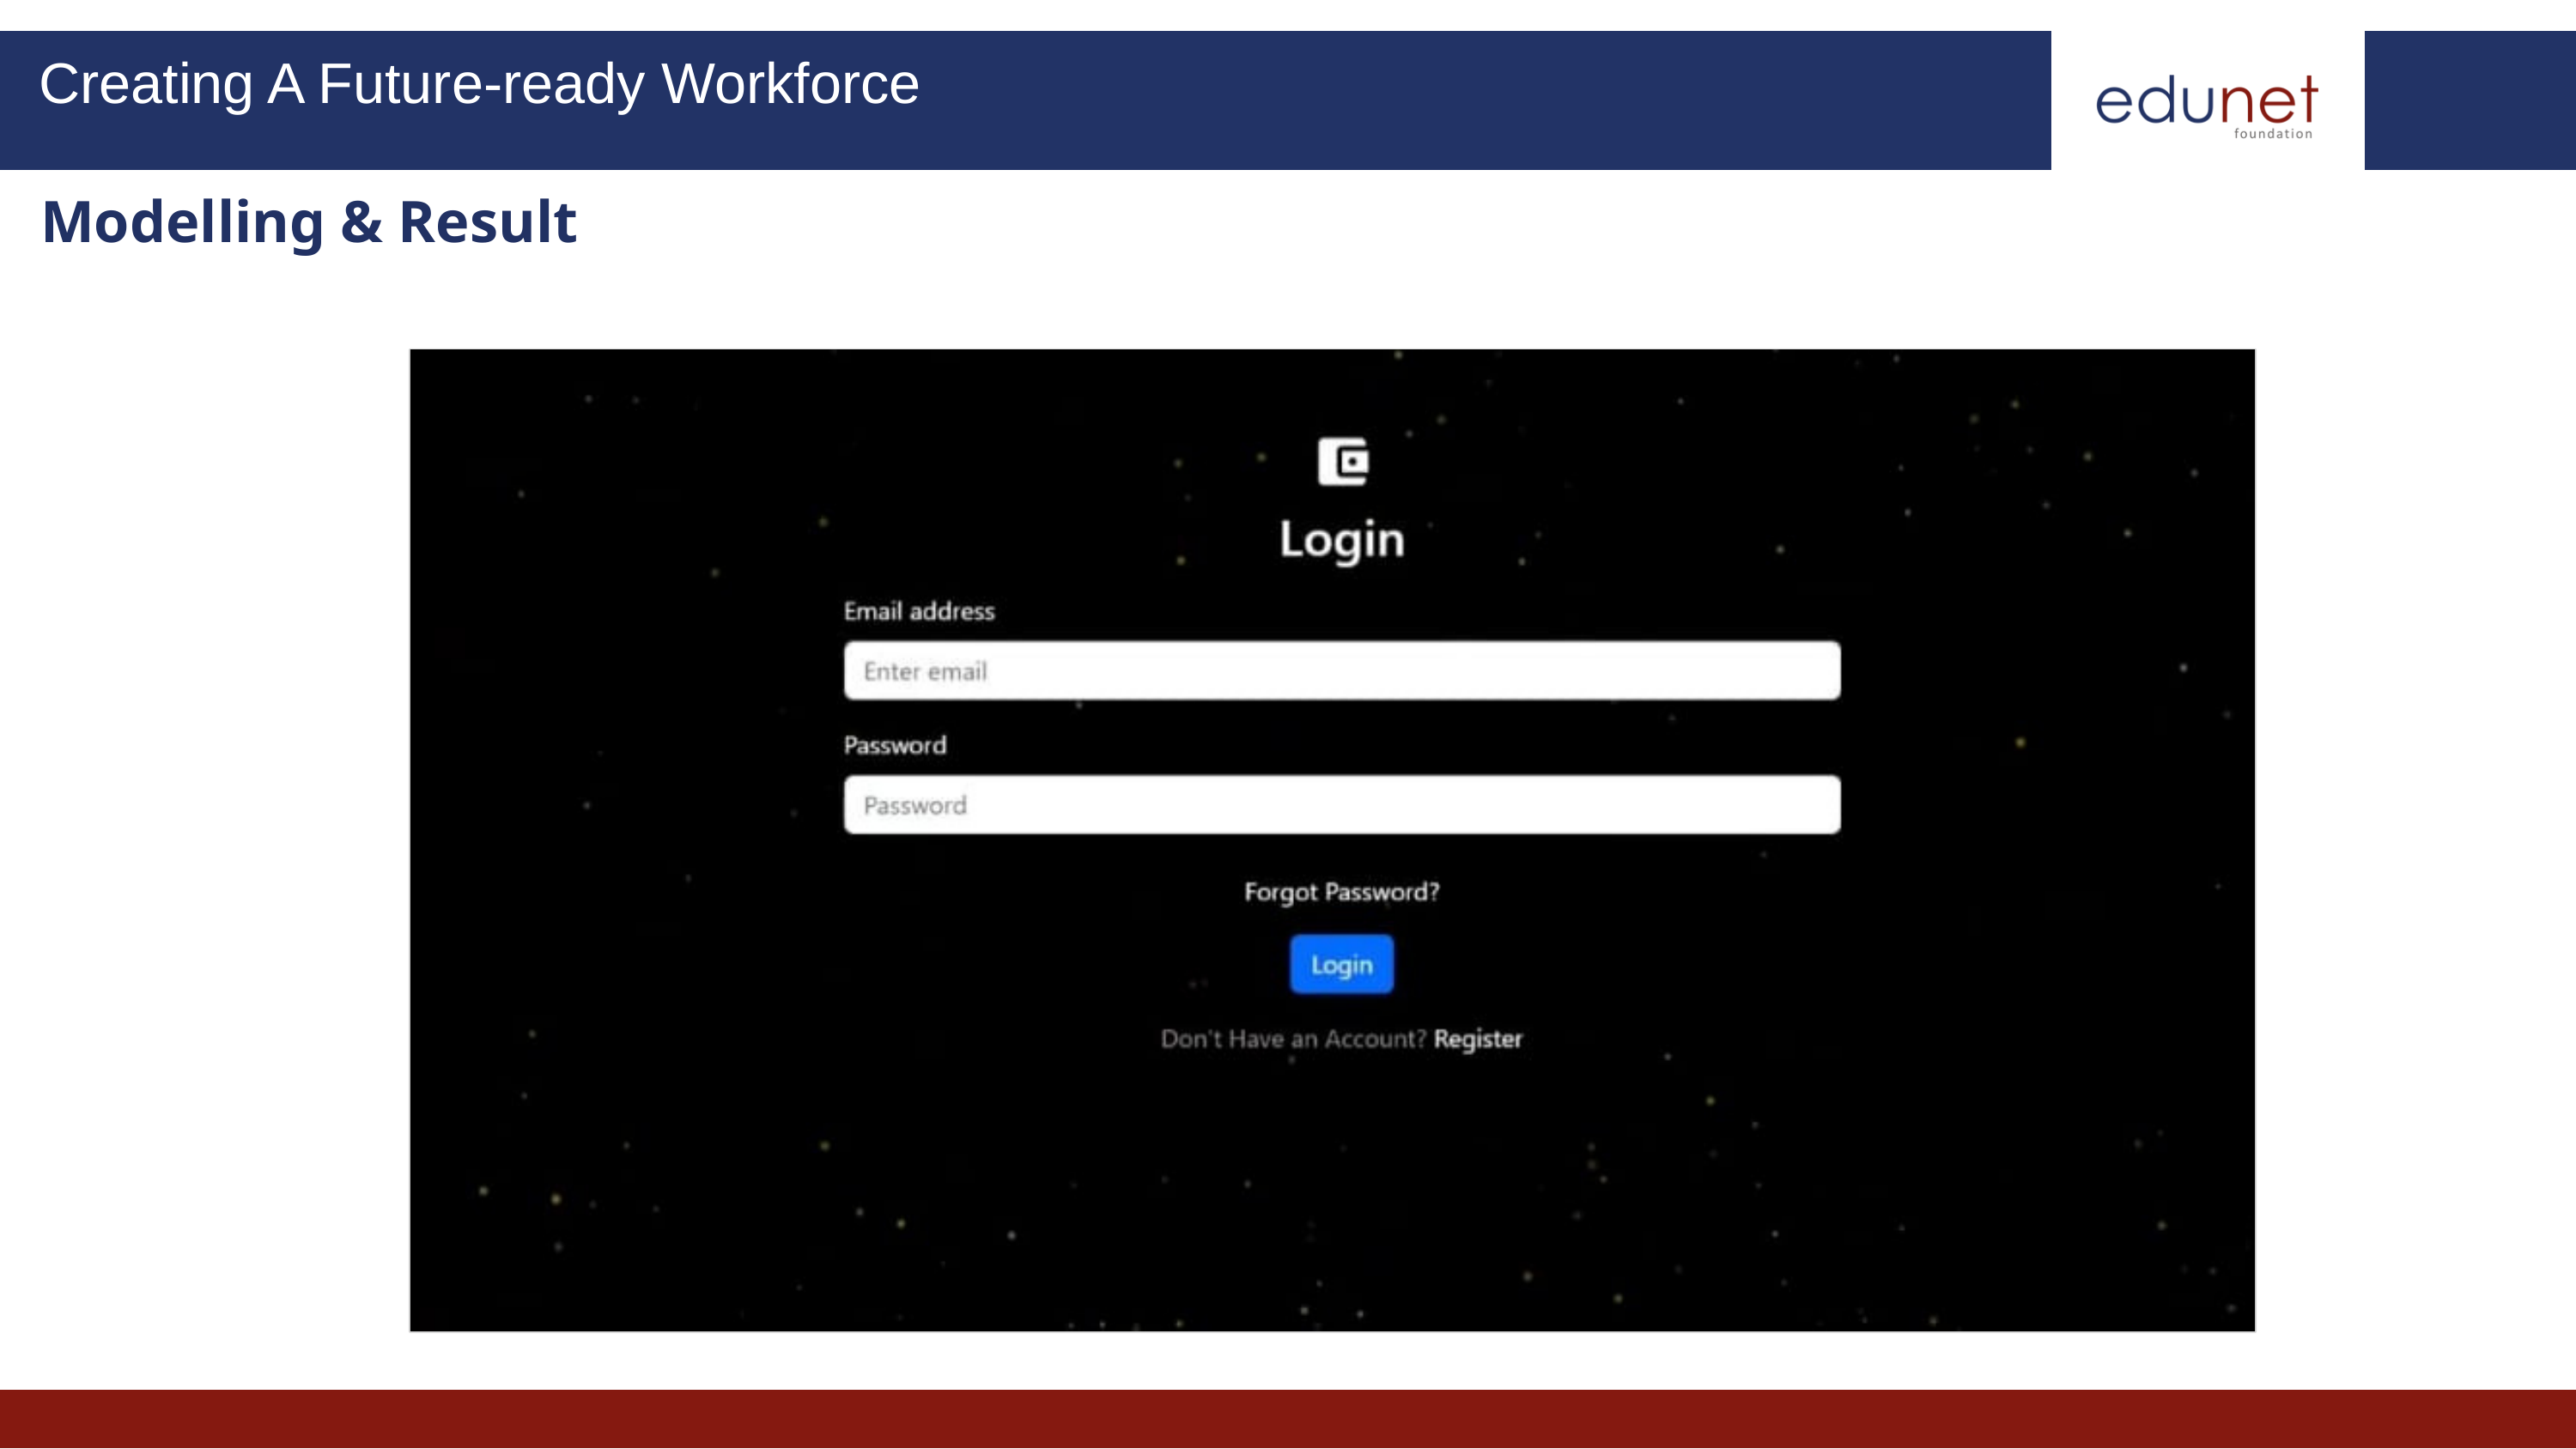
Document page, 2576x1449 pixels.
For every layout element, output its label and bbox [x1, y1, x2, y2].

text_box [0, 1389, 2576, 1449]
text_box [39, 52, 1012, 149]
text_box [408, 348, 2257, 1334]
text_box [2051, 17, 2365, 183]
text_box [0, 30, 2047, 170]
text_box [39, 192, 1289, 288]
text_box [2368, 30, 2576, 170]
